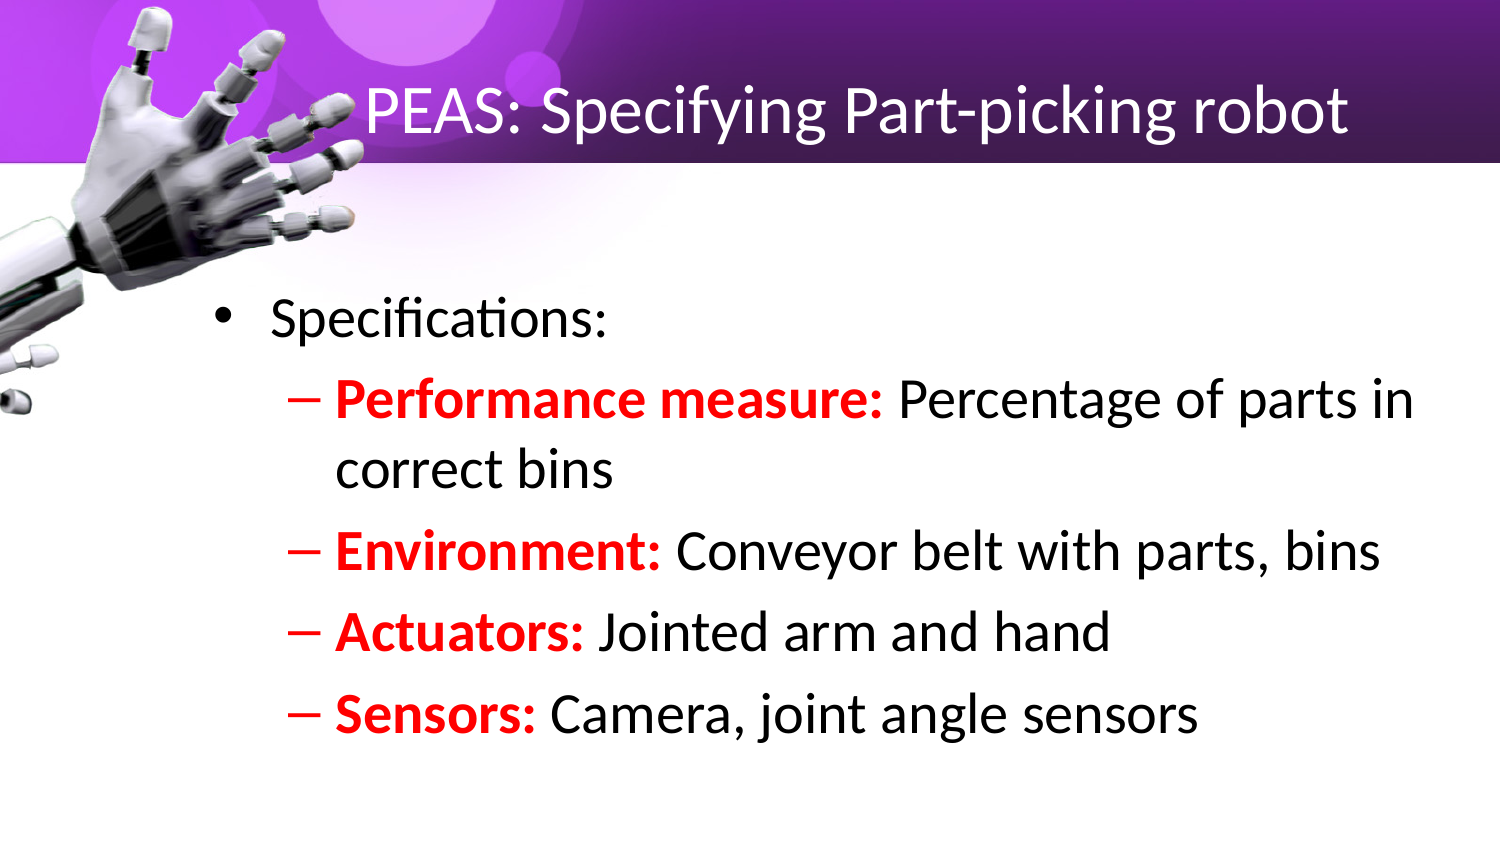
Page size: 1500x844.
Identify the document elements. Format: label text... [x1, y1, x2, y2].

title PEAS: Specifying Part-picking robot [349, 46, 1402, 166]
text_box Specifications: Performance measure: Percentage of parts in correct bins Environment: Conveyor belt with parts, bins Actuators: Jointed arm and hand Sensors: Camera, joint angle sensors [198, 271, 1477, 798]
picture [0, 0, 1500, 844]
